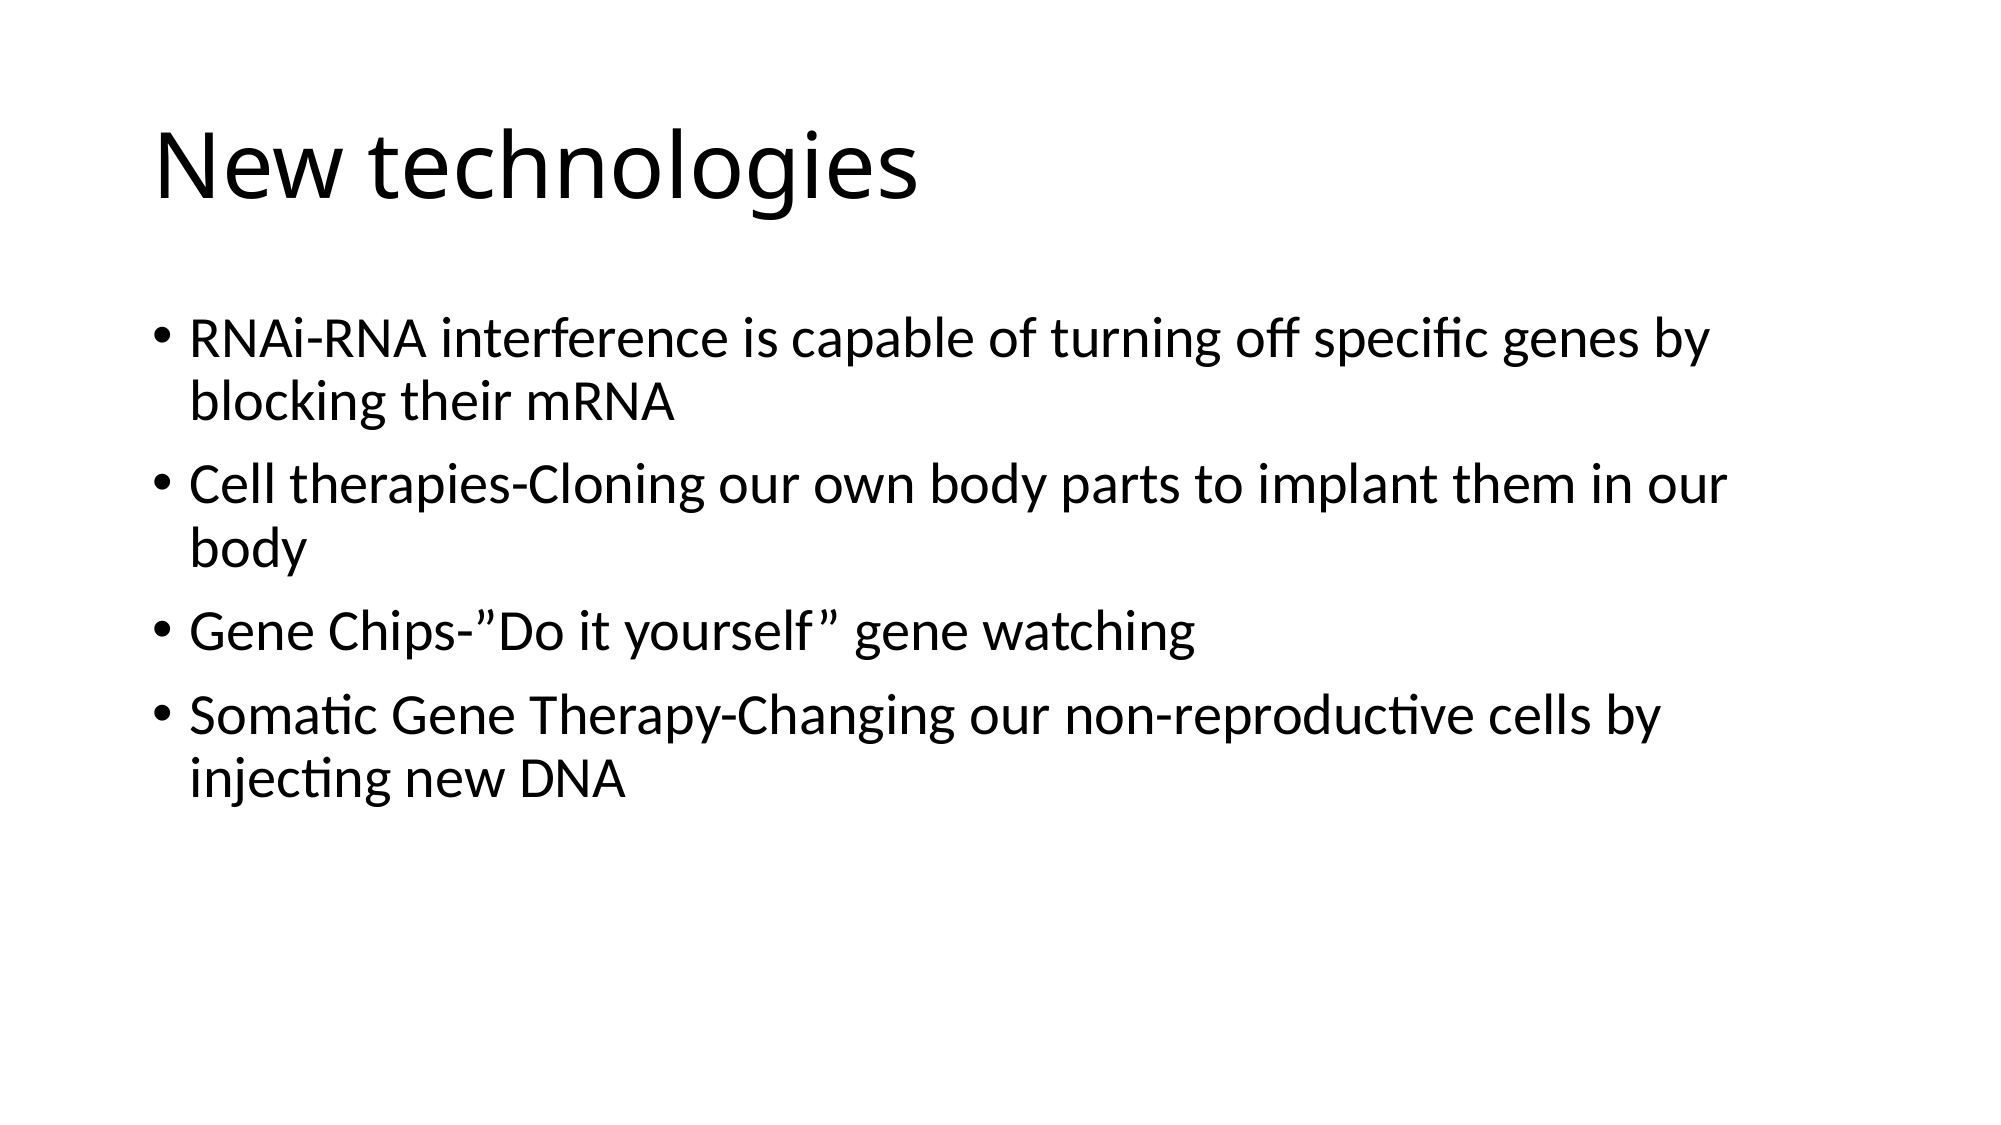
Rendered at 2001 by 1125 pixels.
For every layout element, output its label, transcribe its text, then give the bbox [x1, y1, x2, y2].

title New technologies [137, 59, 1863, 278]
list RNAi-RNA interference is capable of turning off specific genes by blocking their mRNA Cell therapies-Cloning our own body parts to implant them in our body Gene Chips-”Do it yourself” gene watching Somatic Gene Therapy-Changing our non-reproductive cells by injecting new DNA [137, 299, 1863, 1014]
